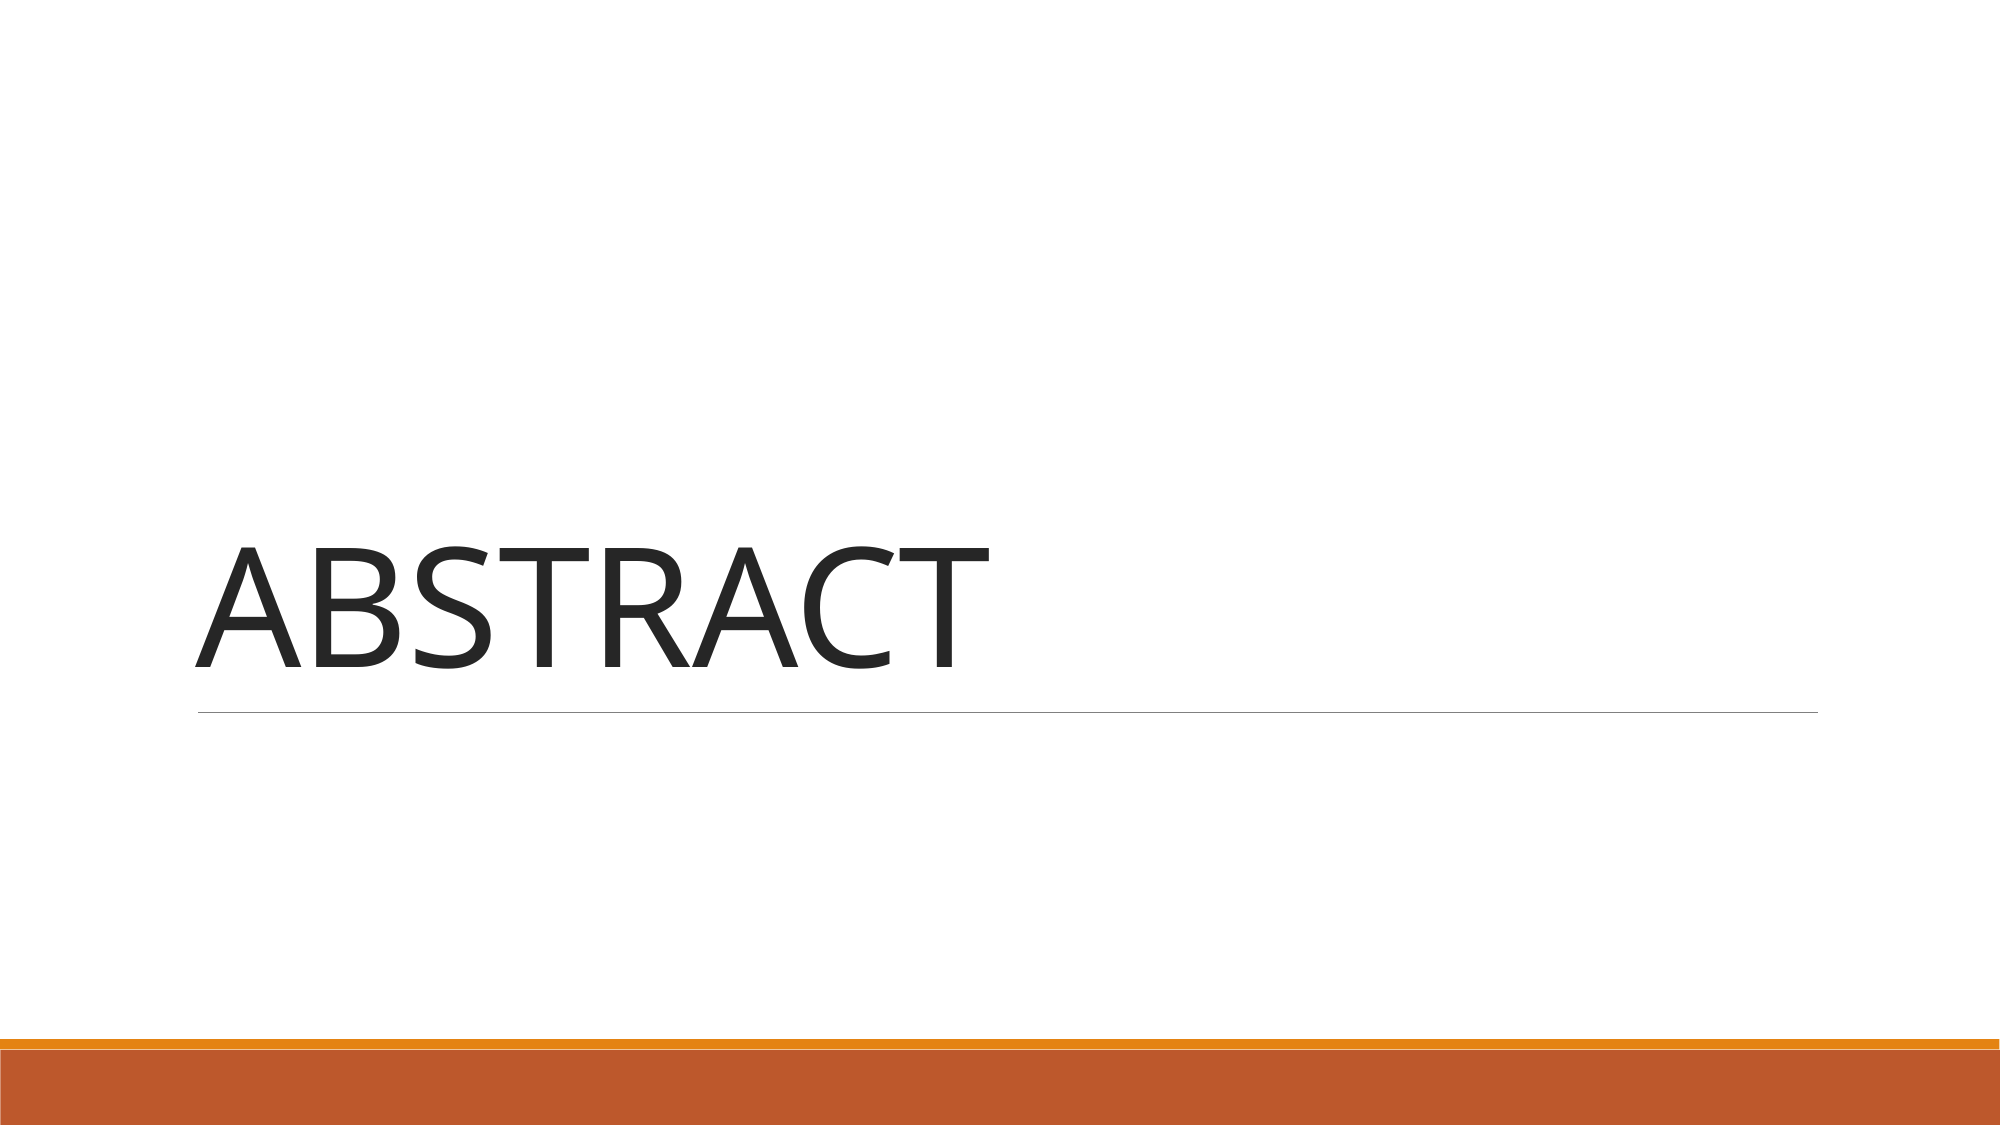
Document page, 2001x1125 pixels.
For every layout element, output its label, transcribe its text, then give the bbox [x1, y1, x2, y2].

title ABSTRACT [180, 124, 1830, 710]
